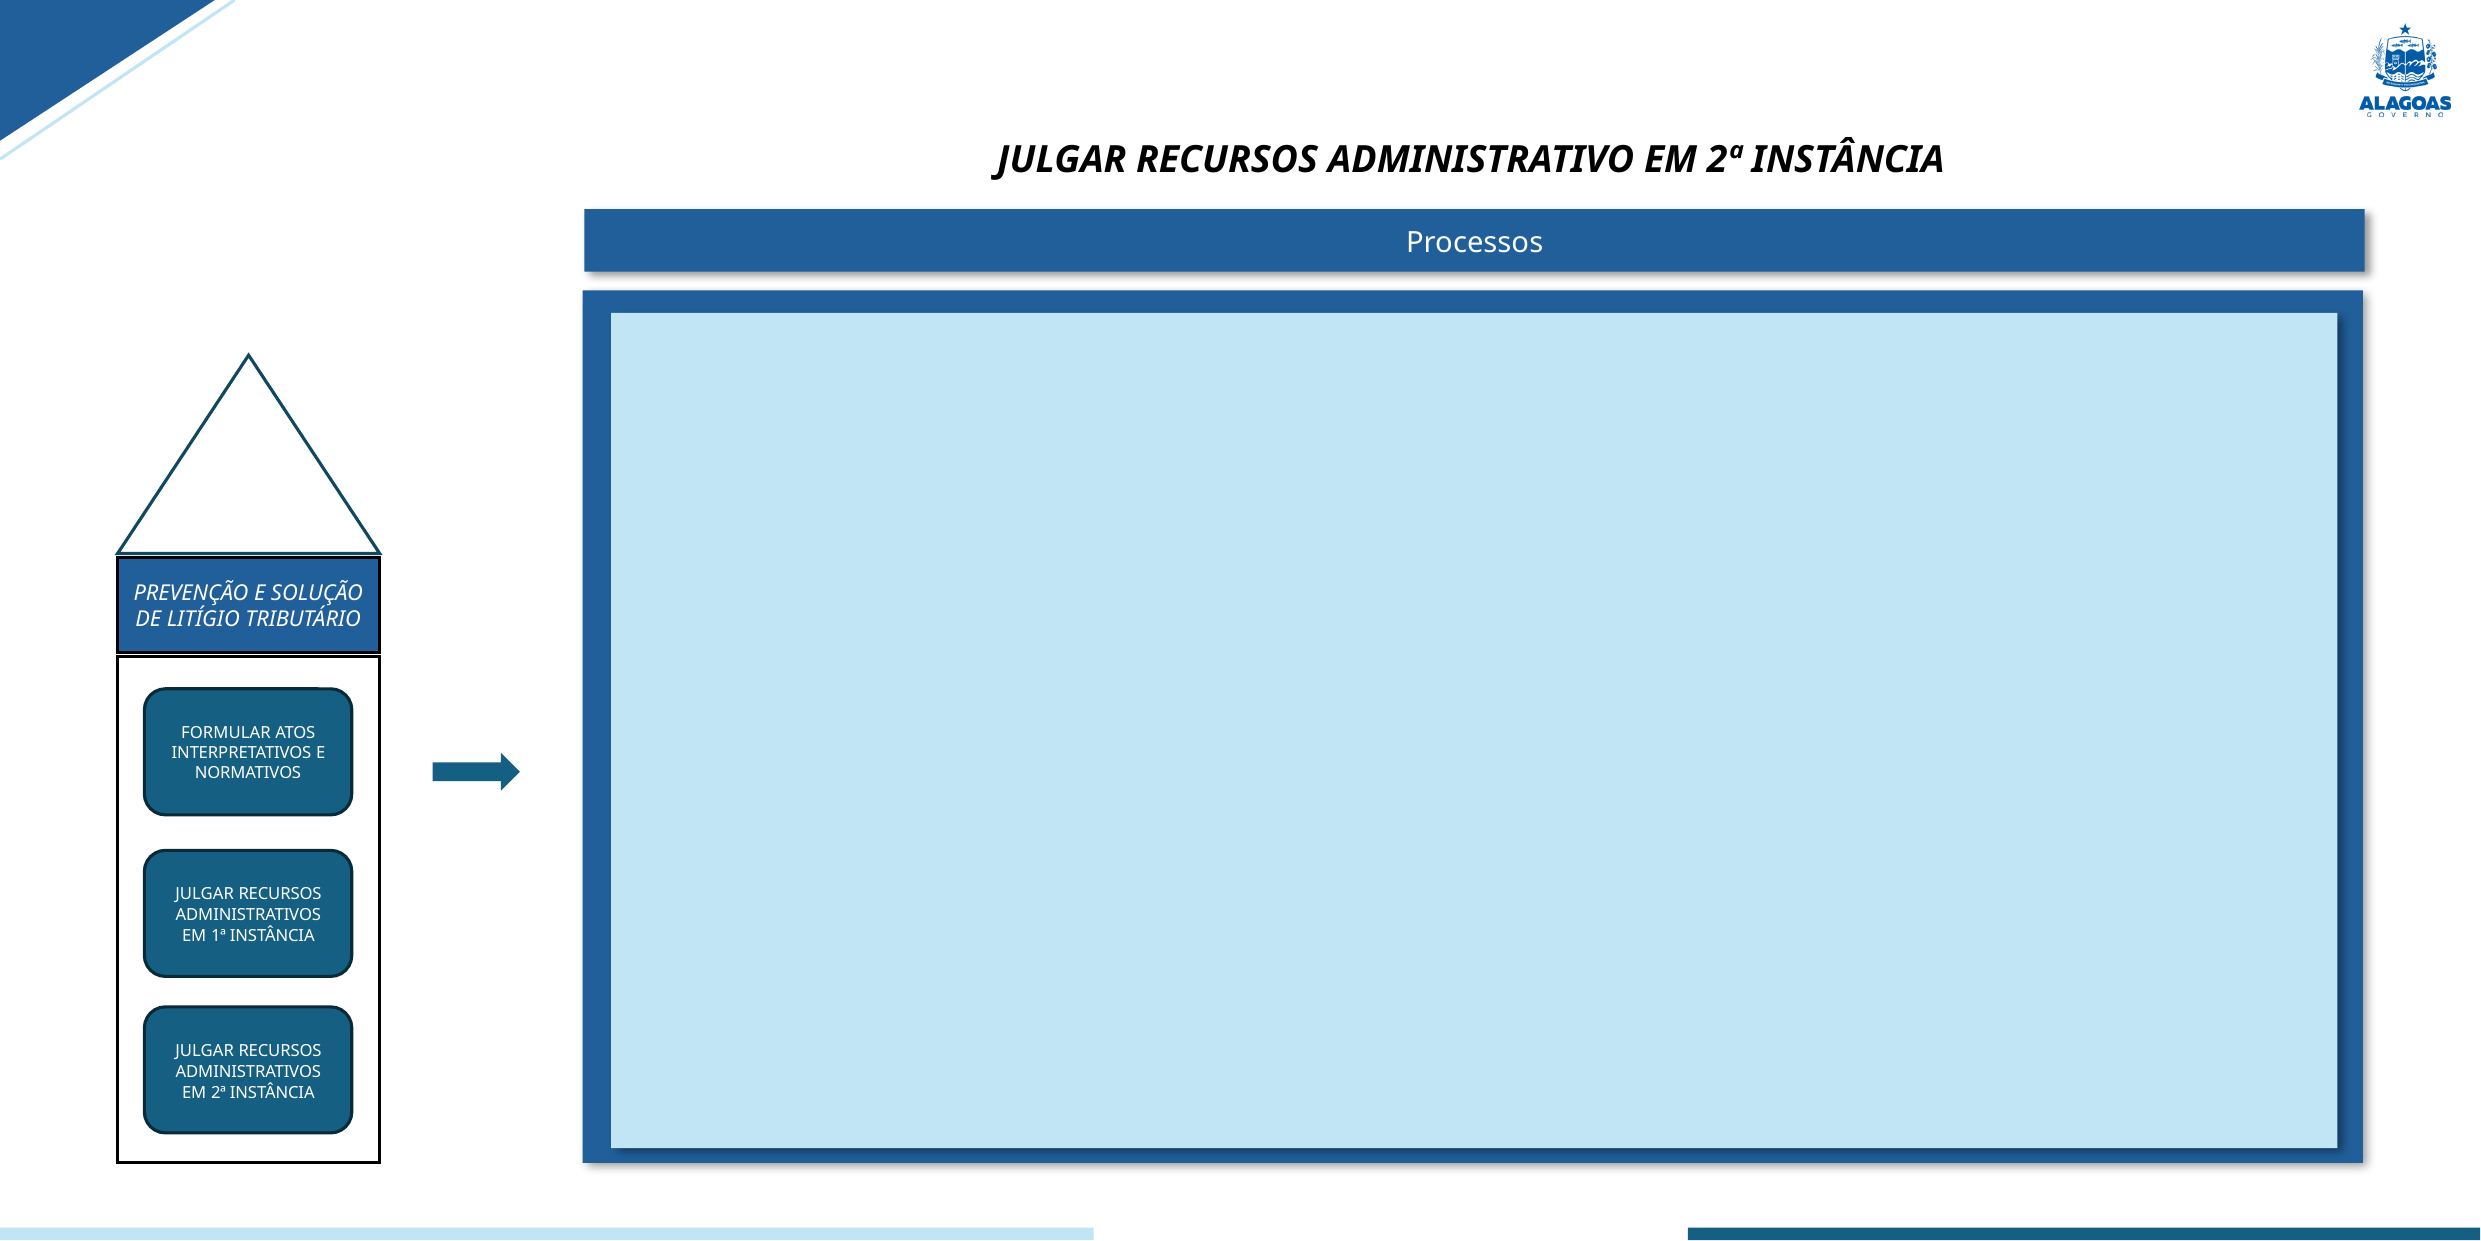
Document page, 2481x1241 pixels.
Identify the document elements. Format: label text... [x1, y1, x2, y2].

text_box [1686, 1226, 2481, 1241]
text_box JULGAR RECURSOS ADMINISTRATIVOS EM 1ª INSTÂNCIA [142, 848, 354, 978]
text_box [116, 655, 381, 1164]
text_box FORMULAR ATOS INTERPRETATIVOS E NORMATIVOS [142, 687, 354, 817]
text_box [114, 352, 383, 556]
text_box JULGAR RECURSOS ADMINISTRATIVO EM 2ª INSTÂNCIA [580, 109, 2363, 205]
text_box [0, 1226, 1095, 1241]
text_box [0, 0, 235, 160]
text_box [581, 289, 2364, 1165]
text_box [610, 311, 2339, 1150]
text_box Processos [583, 208, 2366, 273]
text_box PREVENÇÃO E SOLUÇÃO DE LITÍGIO TRIBUTÁRIO [116, 556, 381, 654]
text_box [430, 749, 523, 795]
text_box JULGAR RECURSOS ADMINISTRATIVOS EM 2ª INSTÂNCIA [142, 1005, 354, 1135]
picture [2359, 23, 2451, 118]
